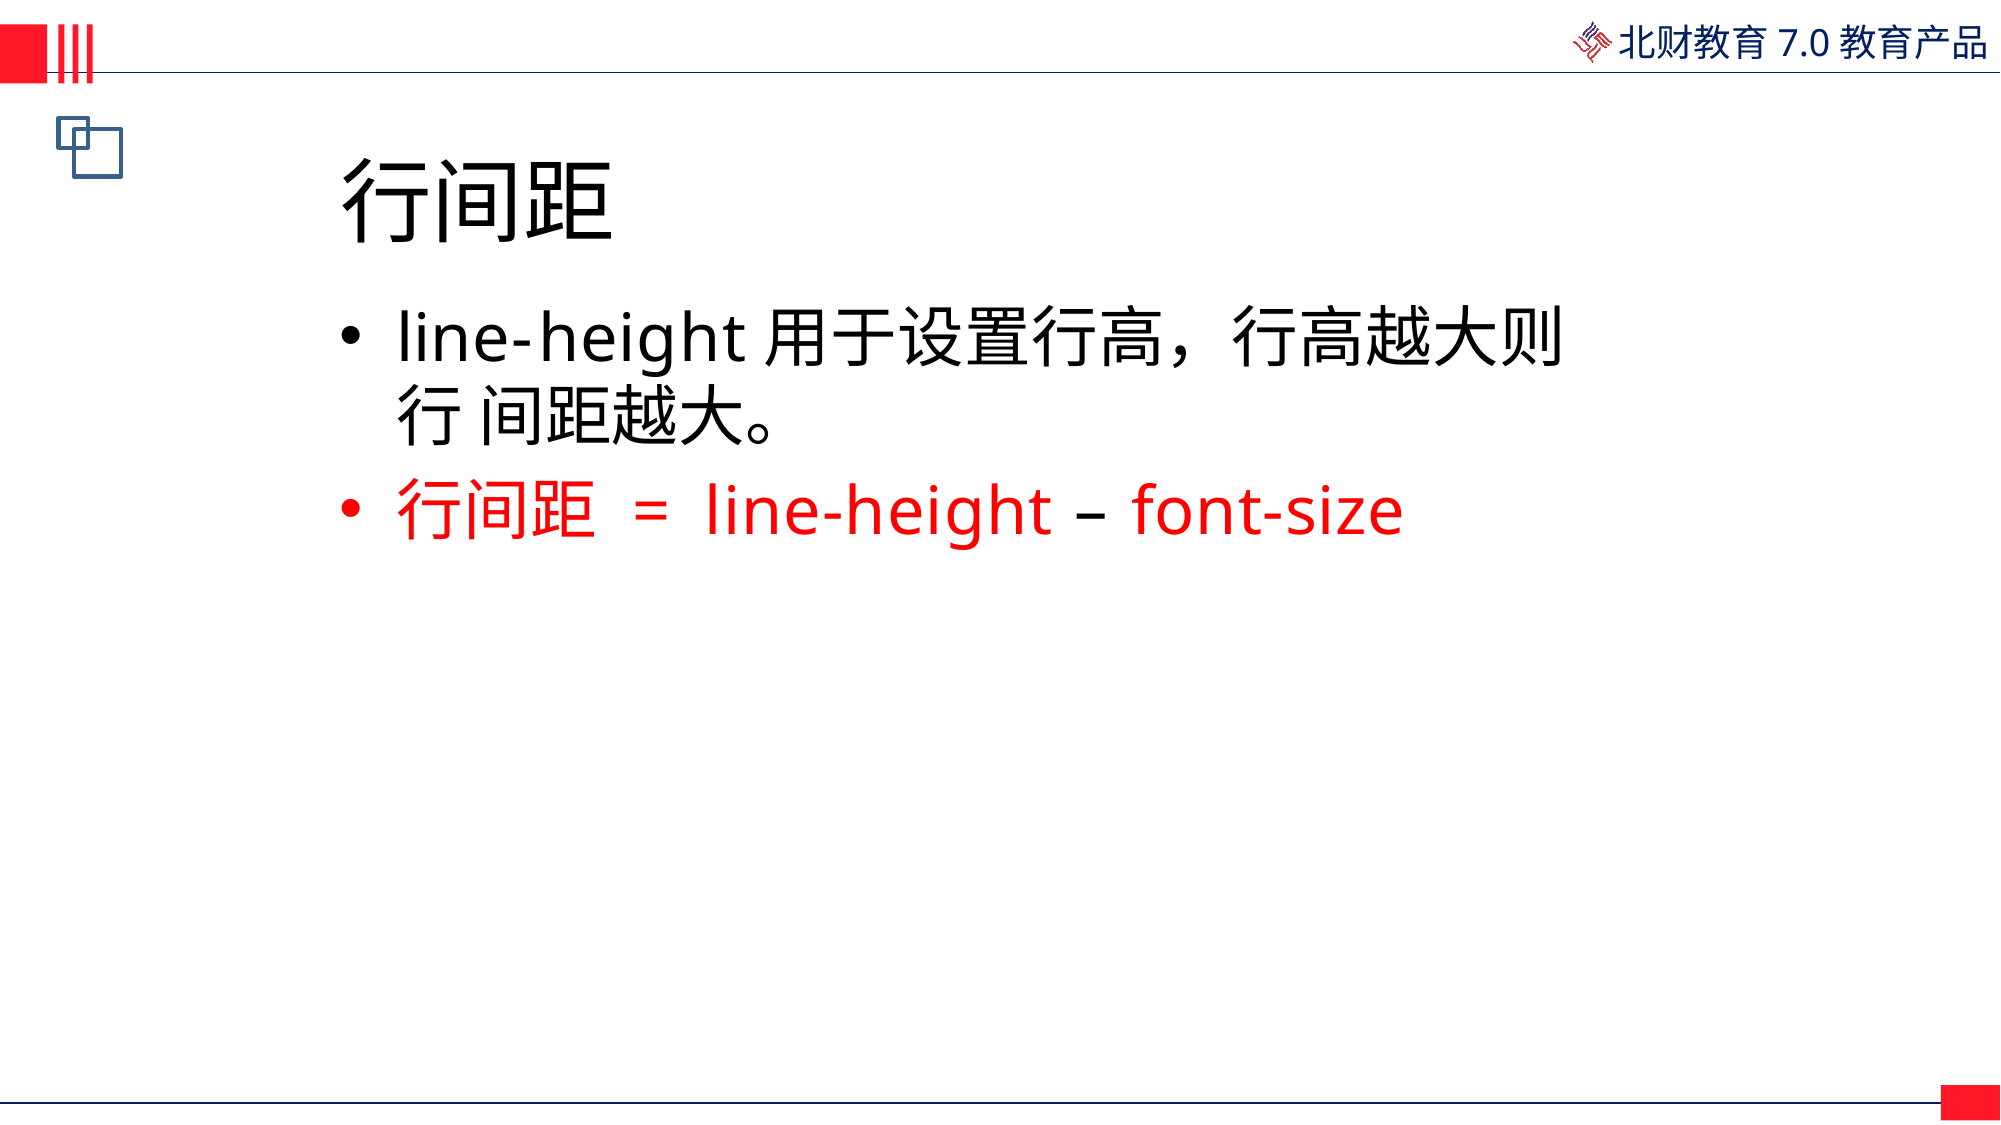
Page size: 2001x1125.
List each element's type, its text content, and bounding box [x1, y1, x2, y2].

text_box line-height用于设置行高，行高越大则行 间距越大。 行间距 = line-height – font-size [338, 289, 1617, 548]
picture [1554, 13, 1623, 73]
title 行间距 [338, 141, 617, 289]
